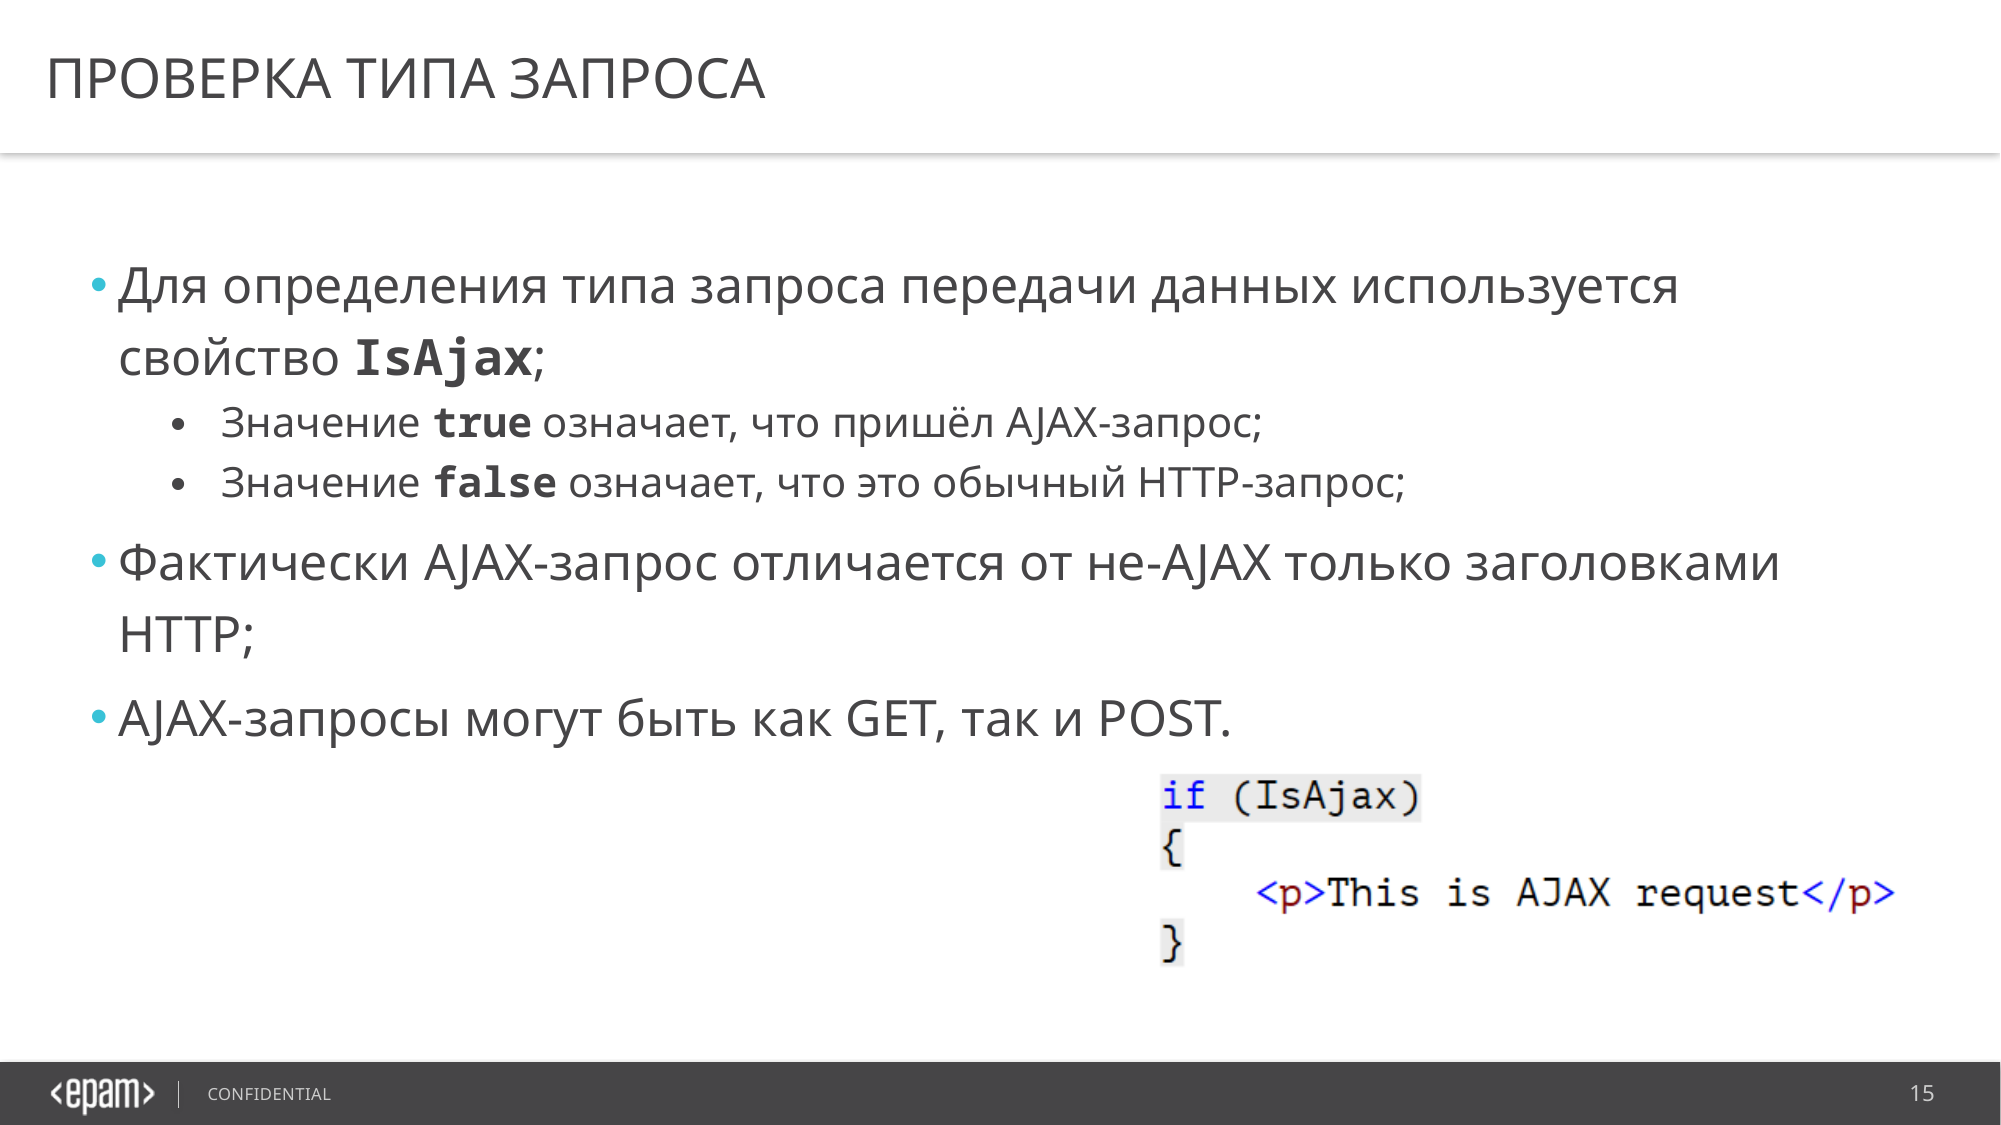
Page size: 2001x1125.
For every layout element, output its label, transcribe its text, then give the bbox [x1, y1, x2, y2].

picture [1157, 768, 1904, 977]
title Проверка типа запроса [0, 0, 2000, 153]
picture [50, 1078, 155, 1116]
list Для определения типа запроса передачи данных используется свойство IsAjax; Значение true означает, что пришёл AJAX-запрос; Значение false означает, что это обычный HTTP-запрос; Фактически AJAX-запрос отличается от не-AJAX только заголовками HTTP; AJAX-запросы могут быть как GET, так и POST. [78, 236, 1903, 977]
